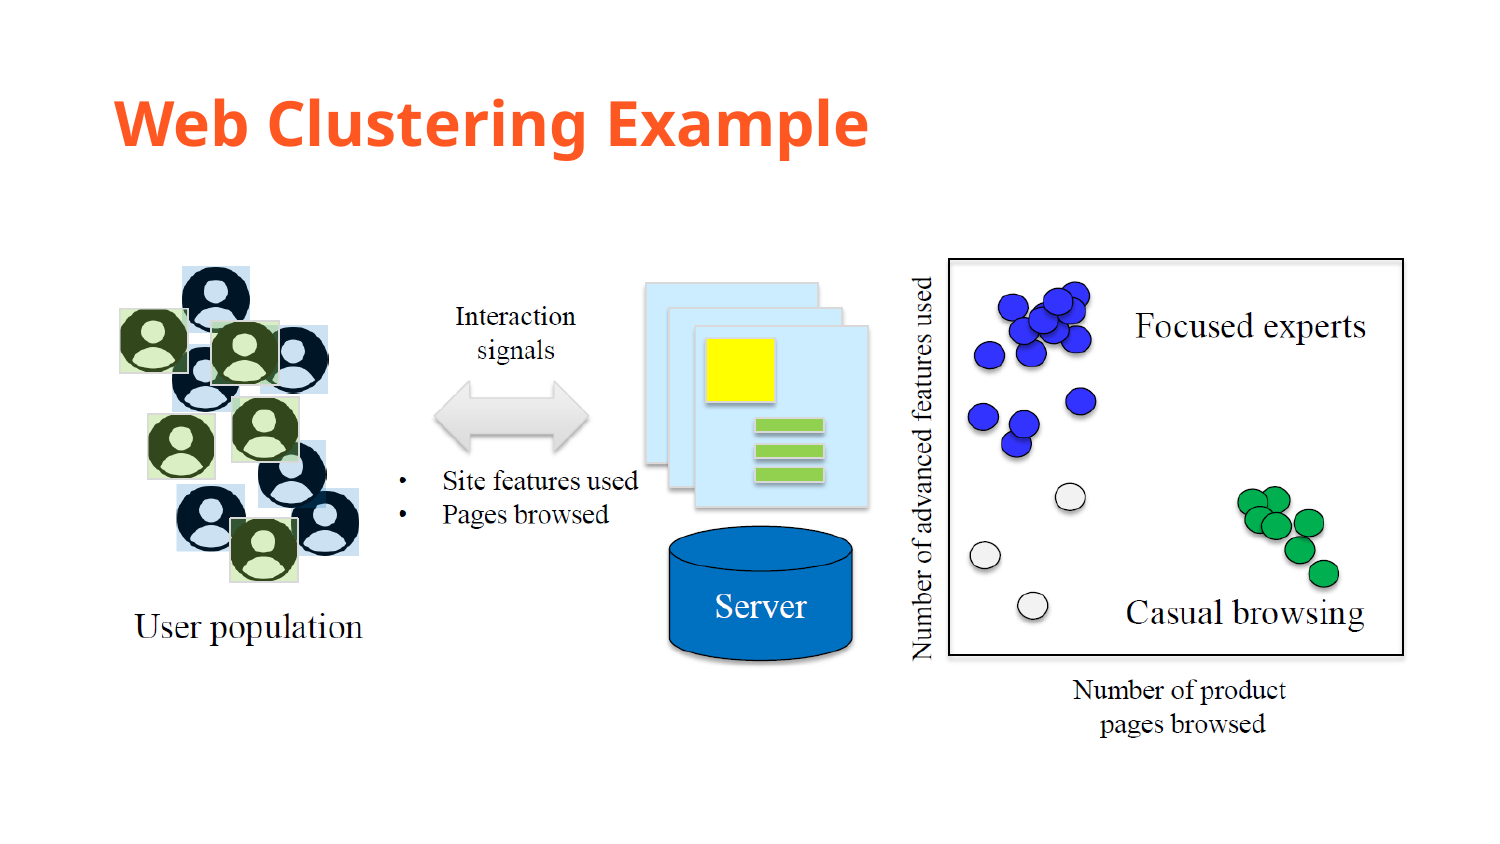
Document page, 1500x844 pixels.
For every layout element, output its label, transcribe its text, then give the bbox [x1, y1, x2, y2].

title Web Clustering Example [103, 44, 1397, 208]
picture [92, 224, 1435, 794]
